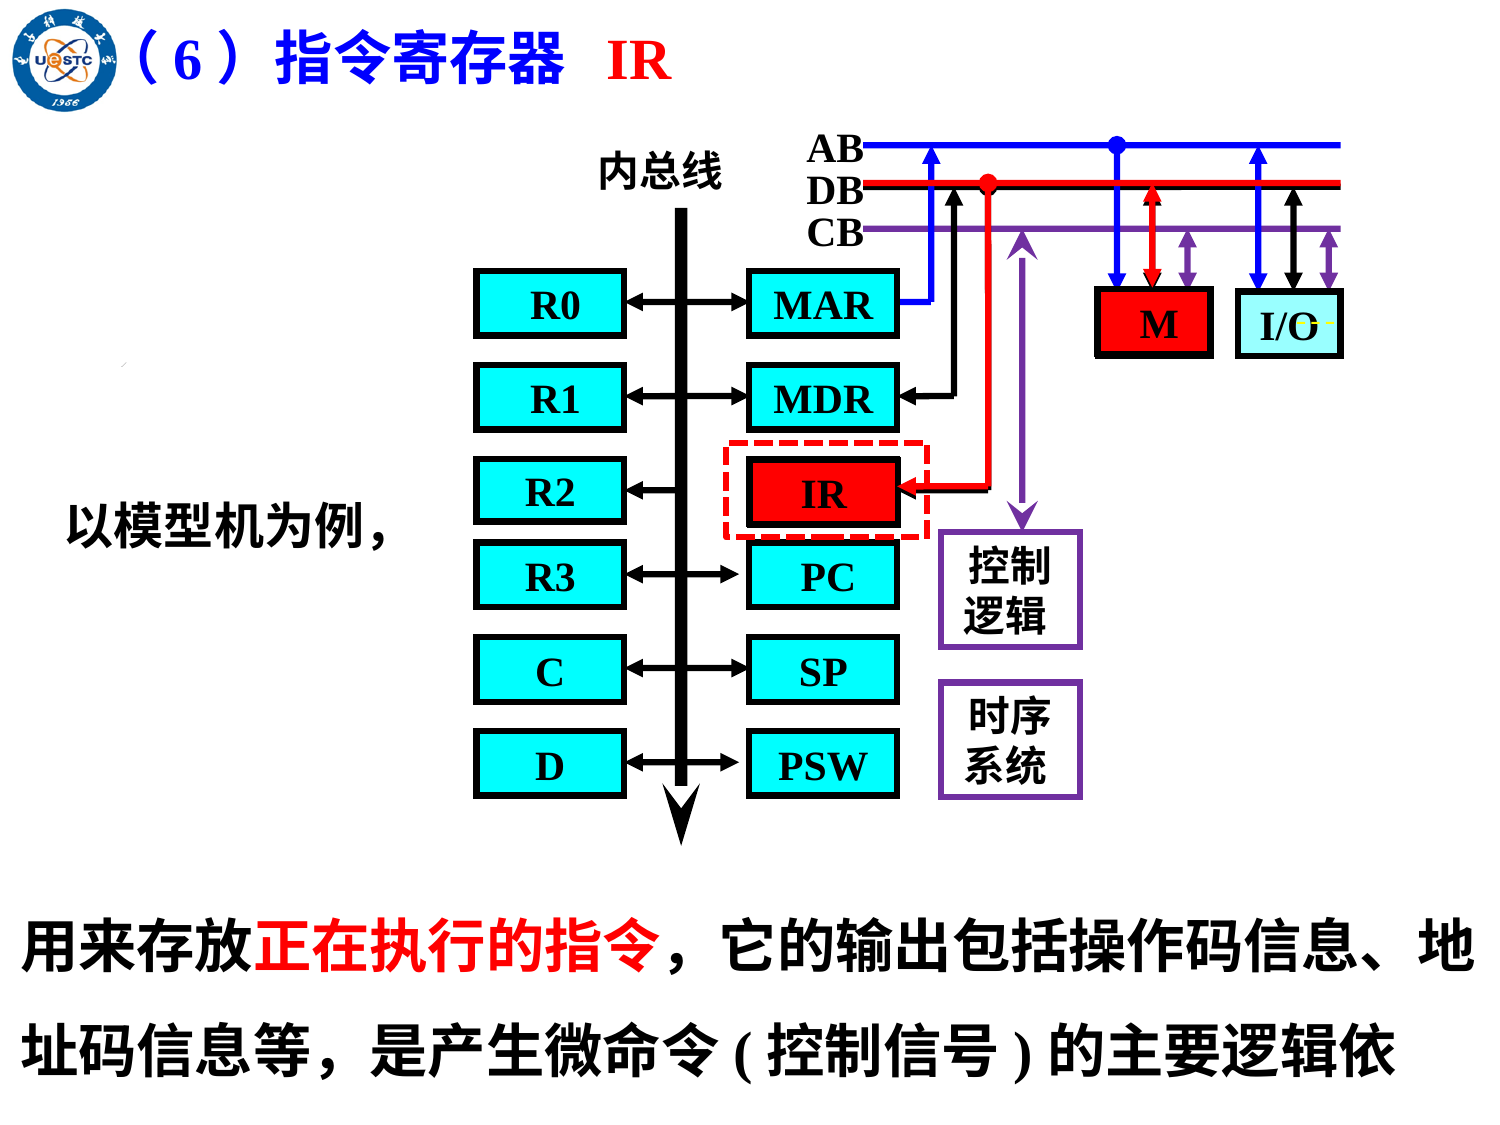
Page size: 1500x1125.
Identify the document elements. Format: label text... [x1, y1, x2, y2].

picture [5, 7, 124, 114]
text_box 用来存放正在执行的指令，它的输出包括操作码信息、地址码信息等，是产生微命令(控制信号)的主要逻辑依据。 [5, 866, 1500, 1125]
text_box 以模型机为例， [49, 486, 118, 562]
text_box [123, 113, 1341, 847]
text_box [862, 182, 1341, 487]
text_box （6）指令寄存器 IR [86, 13, 687, 99]
